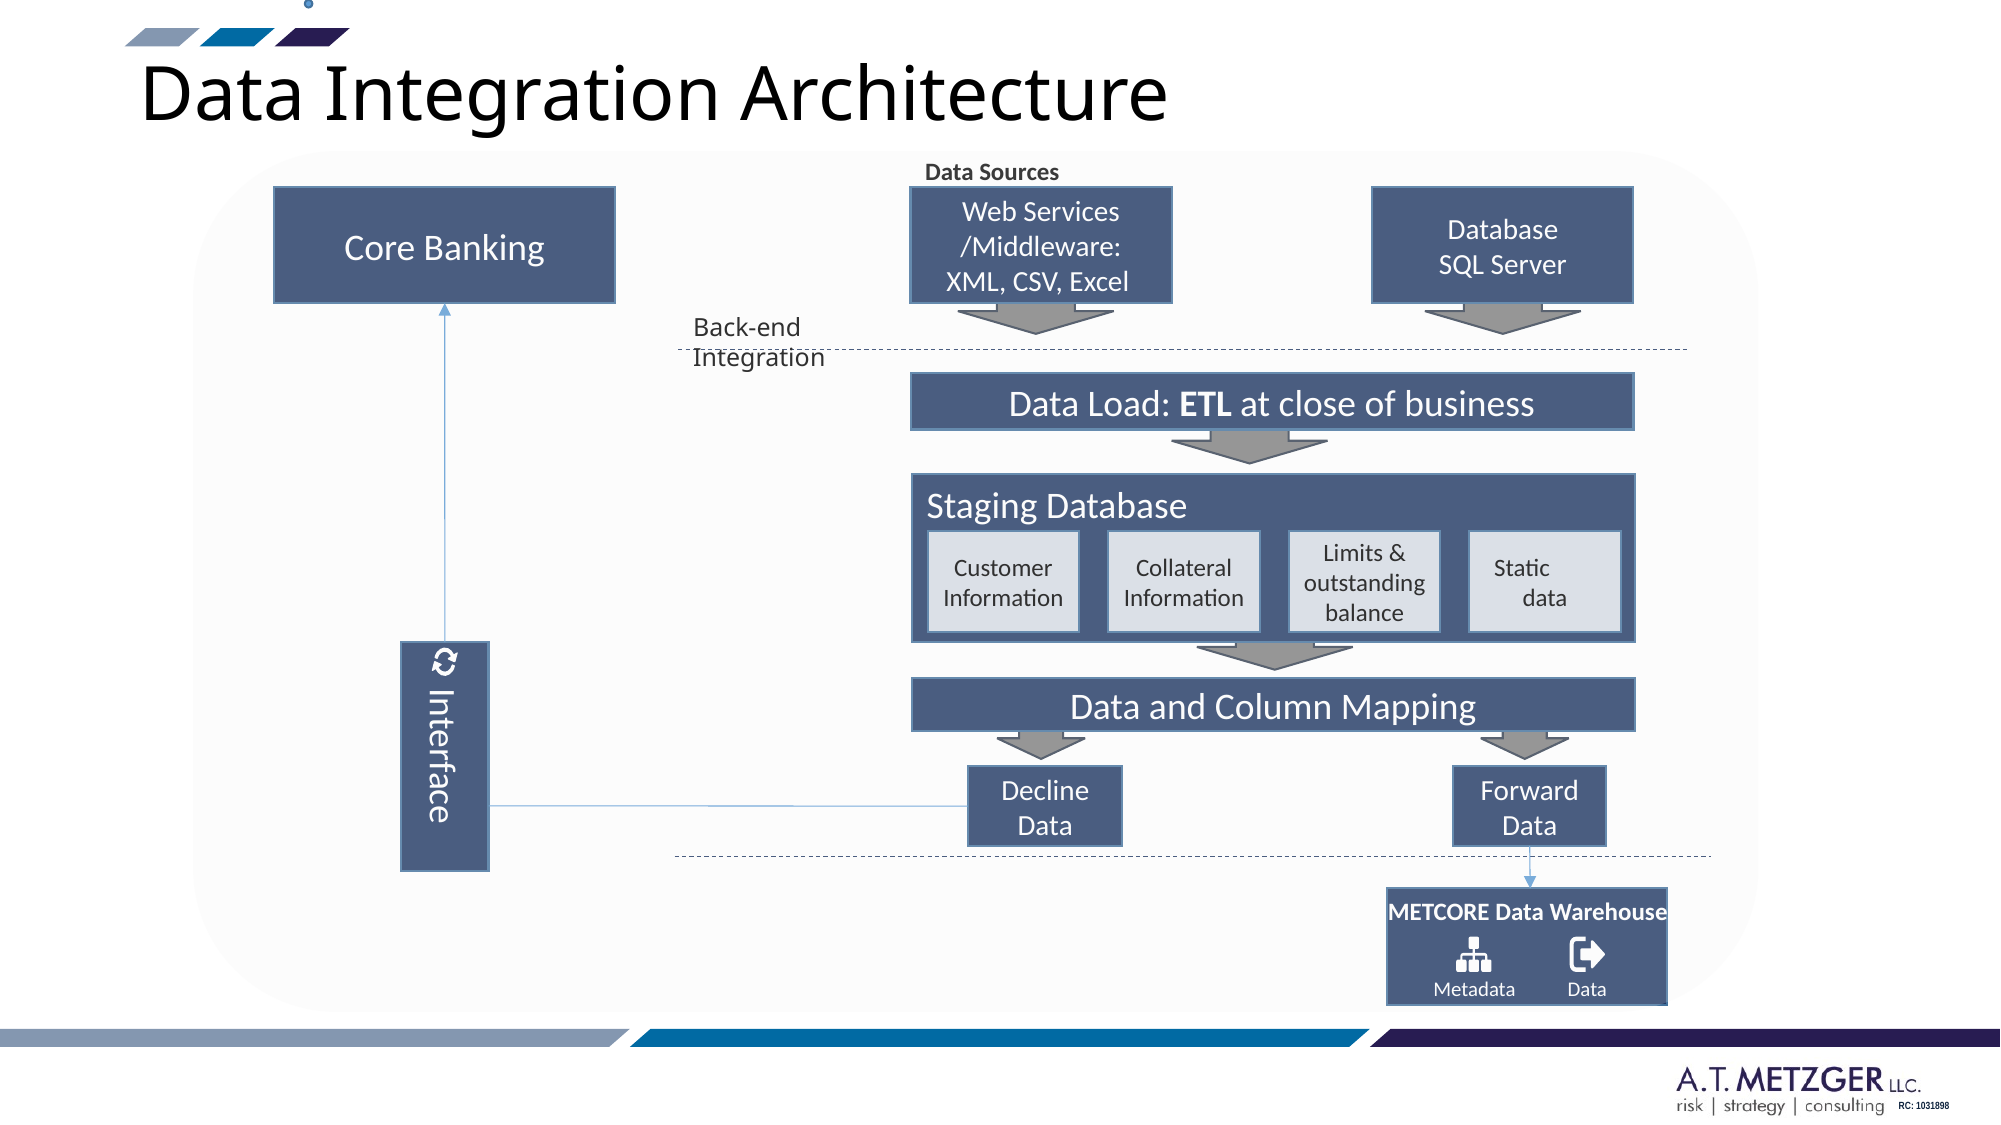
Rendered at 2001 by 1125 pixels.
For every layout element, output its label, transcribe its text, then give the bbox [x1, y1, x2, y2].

title Data Integration Architecture [124, 27, 1587, 165]
text_box RC: 1031898 [1883, 1091, 1978, 1122]
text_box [0, 1028, 2000, 1047]
text_box [192, 150, 1760, 1014]
text_box [303, 0, 314, 9]
picture [1667, 1057, 1927, 1121]
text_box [124, 28, 350, 47]
